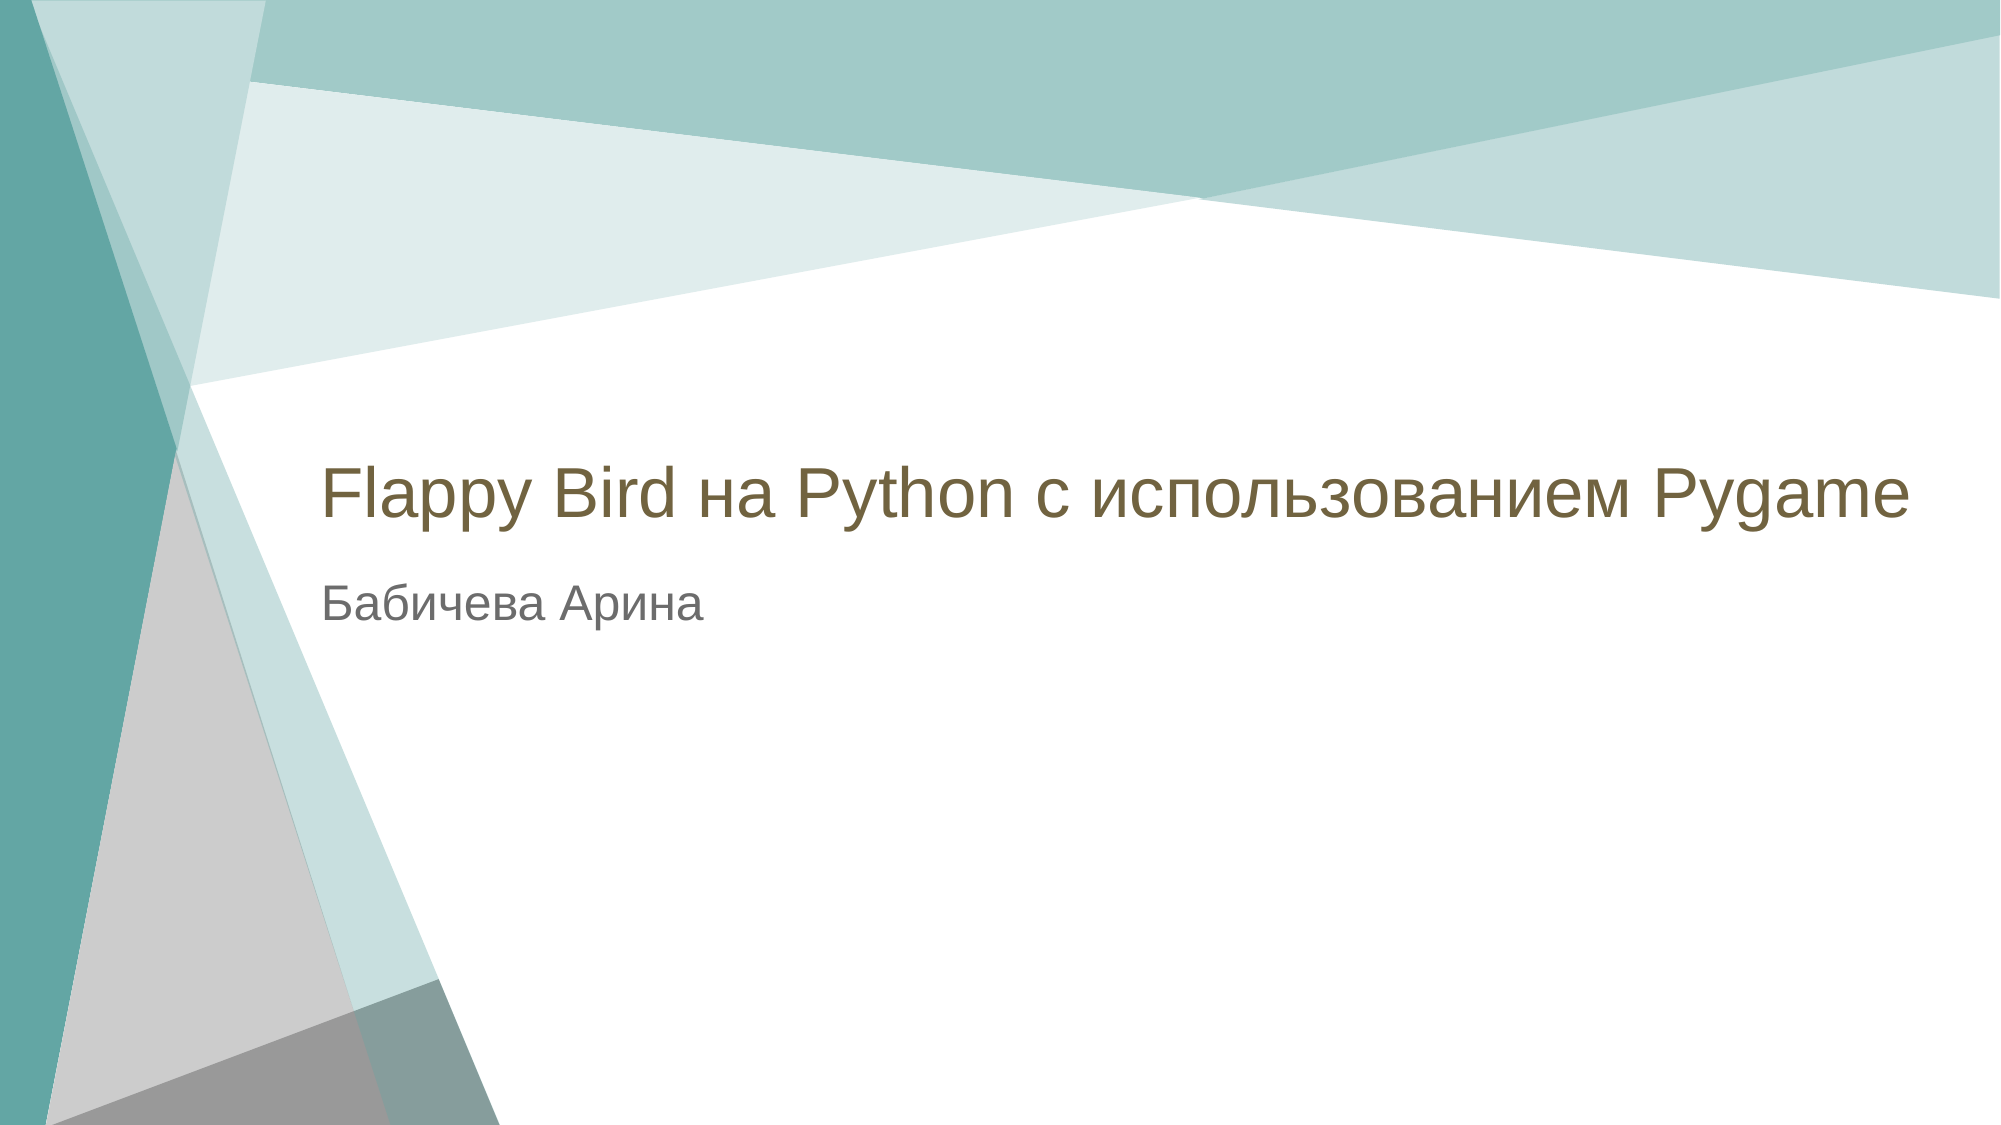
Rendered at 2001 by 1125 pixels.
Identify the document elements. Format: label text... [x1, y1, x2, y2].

title Flappy Bird на Python с использованием Pygame [305, 453, 1953, 611]
subtitle Бабичева Арина [305, 562, 1886, 640]
